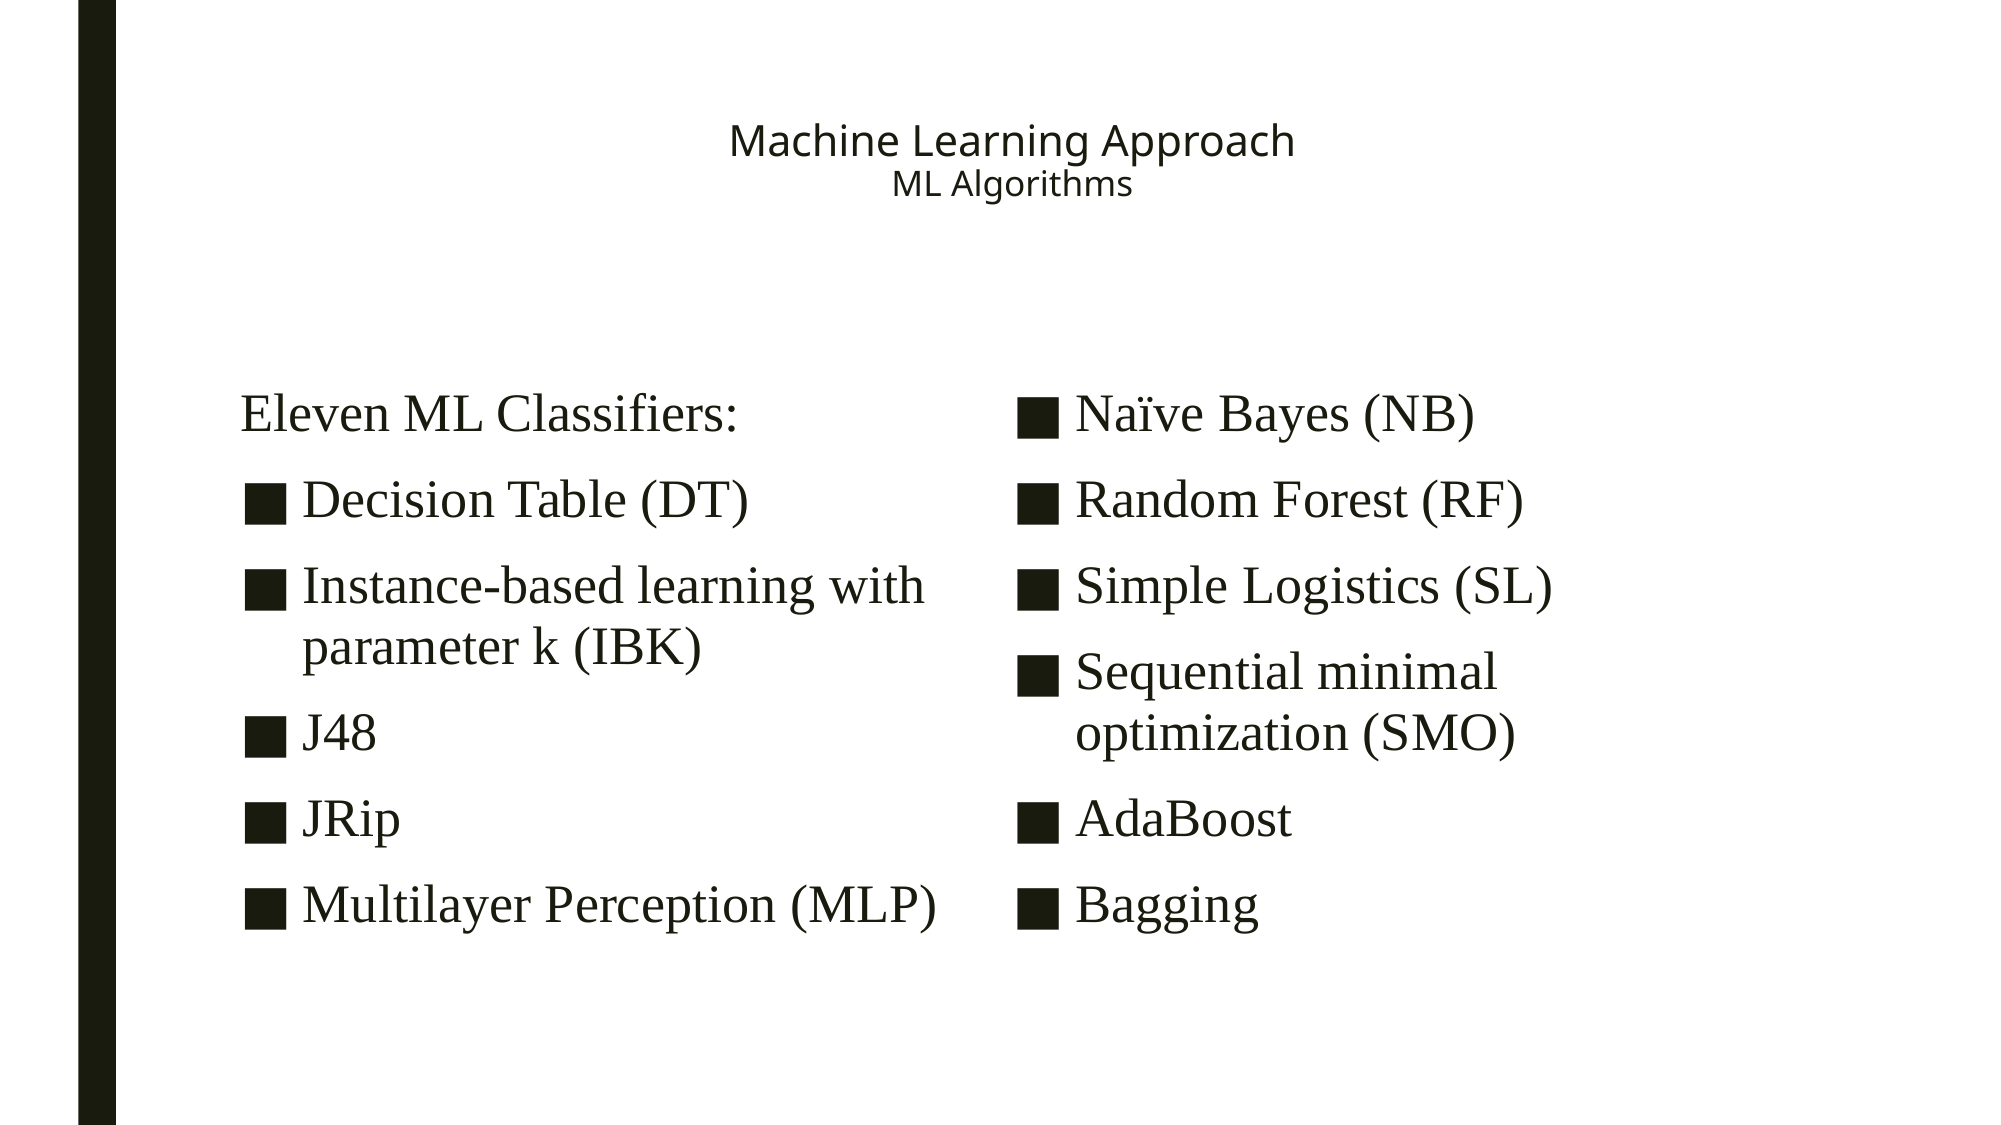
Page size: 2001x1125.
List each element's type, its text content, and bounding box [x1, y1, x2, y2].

title Machine Learning Approach ML Algorithms [225, 112, 1800, 357]
list Eleven ML Classifiers: Decision Table (DT) Instance-based learning with parameter k (IBK) J48 JRip Multilayer Perception (MLP) Naïve Bayes (NB) Random Forest (RF) Simple Logistics (SL) Sequential minimal optimization (SMO) AdaBoost Bagging [225, 375, 1800, 963]
